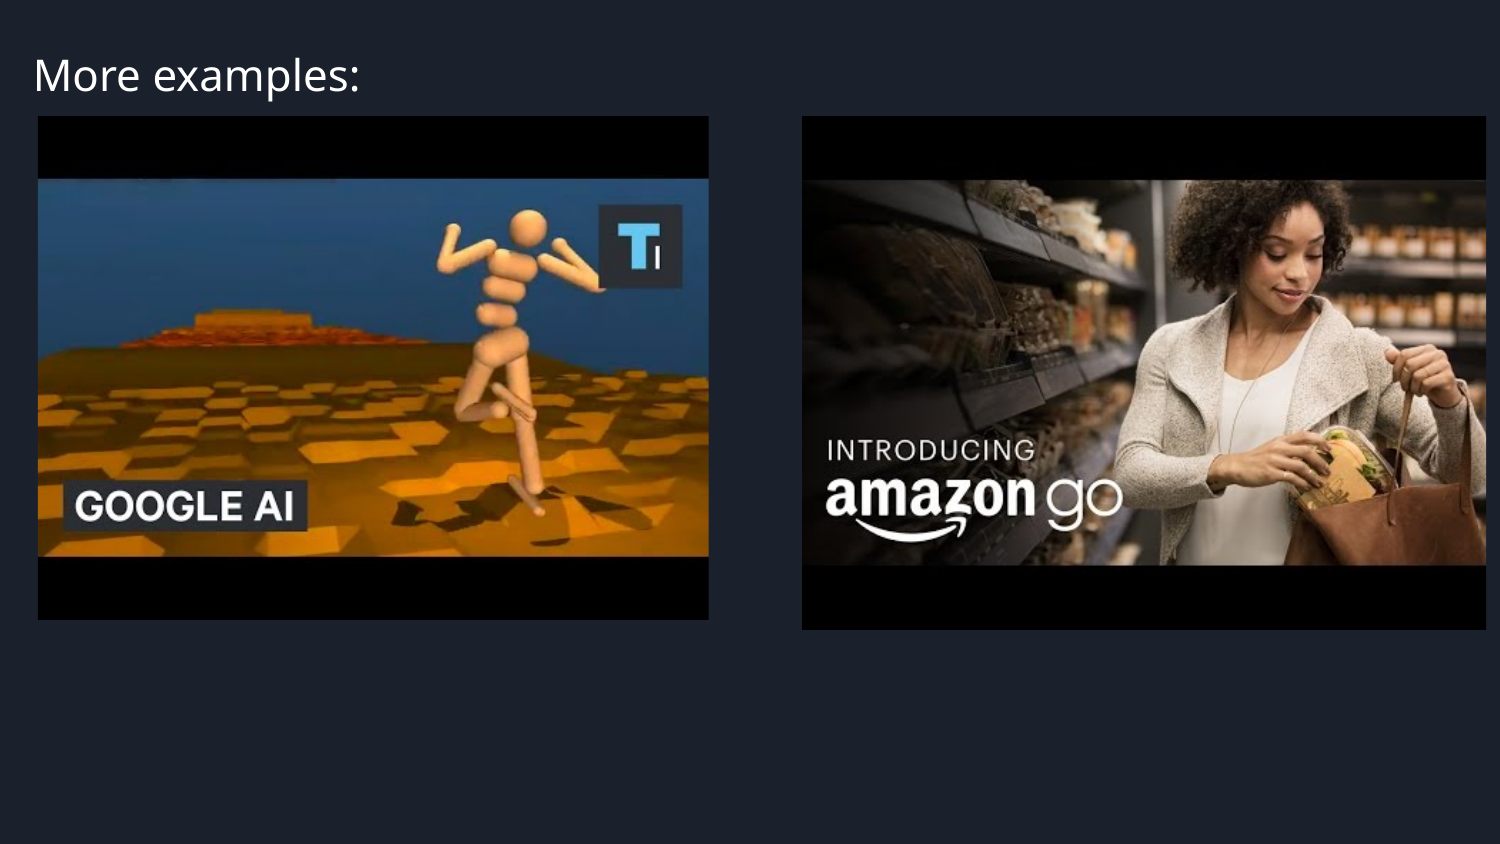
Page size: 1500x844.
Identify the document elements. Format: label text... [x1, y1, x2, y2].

text_box [37, 116, 709, 620]
title More examples: [17, 24, 871, 529]
text_box [802, 116, 1487, 630]
